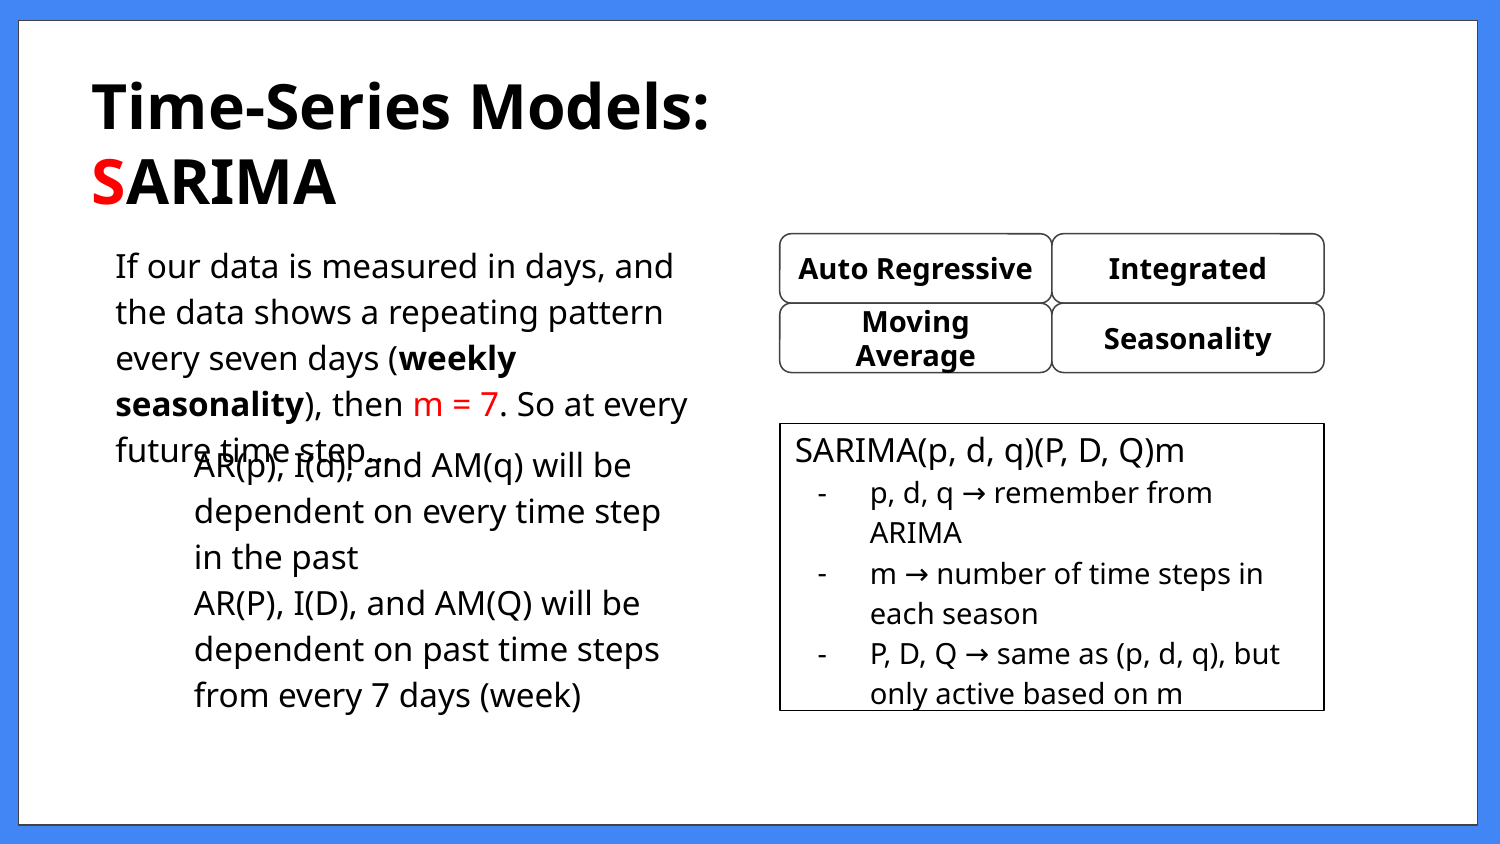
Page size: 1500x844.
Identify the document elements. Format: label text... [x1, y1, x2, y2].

text_box Moving Average [779, 303, 1052, 373]
text_box Auto Regressive [779, 233, 1052, 303]
text_box Integrated [1051, 233, 1325, 303]
text_box If our data is measured in days, and the data shows a repeating pattern every seven days (weekly seasonality), then m = 7. So at every future time step… [100, 224, 705, 422]
text_box AR(p), I(d), and AM(q) will be dependent on every time step in the past AR(P), I(D), and AM(Q) will be dependent on past time steps from every 7 days (week) [178, 423, 705, 711]
text_box SARIMA(p, d, q)(P, D, Q)m p, d, q → remember from ARIMA m → number of time steps in each season P, D, Q → same as (p, d, q), but only active based on m [779, 423, 1325, 711]
text_box Seasonality [1051, 303, 1325, 373]
text_box Time-Series Models: SARIMA [76, 69, 956, 216]
